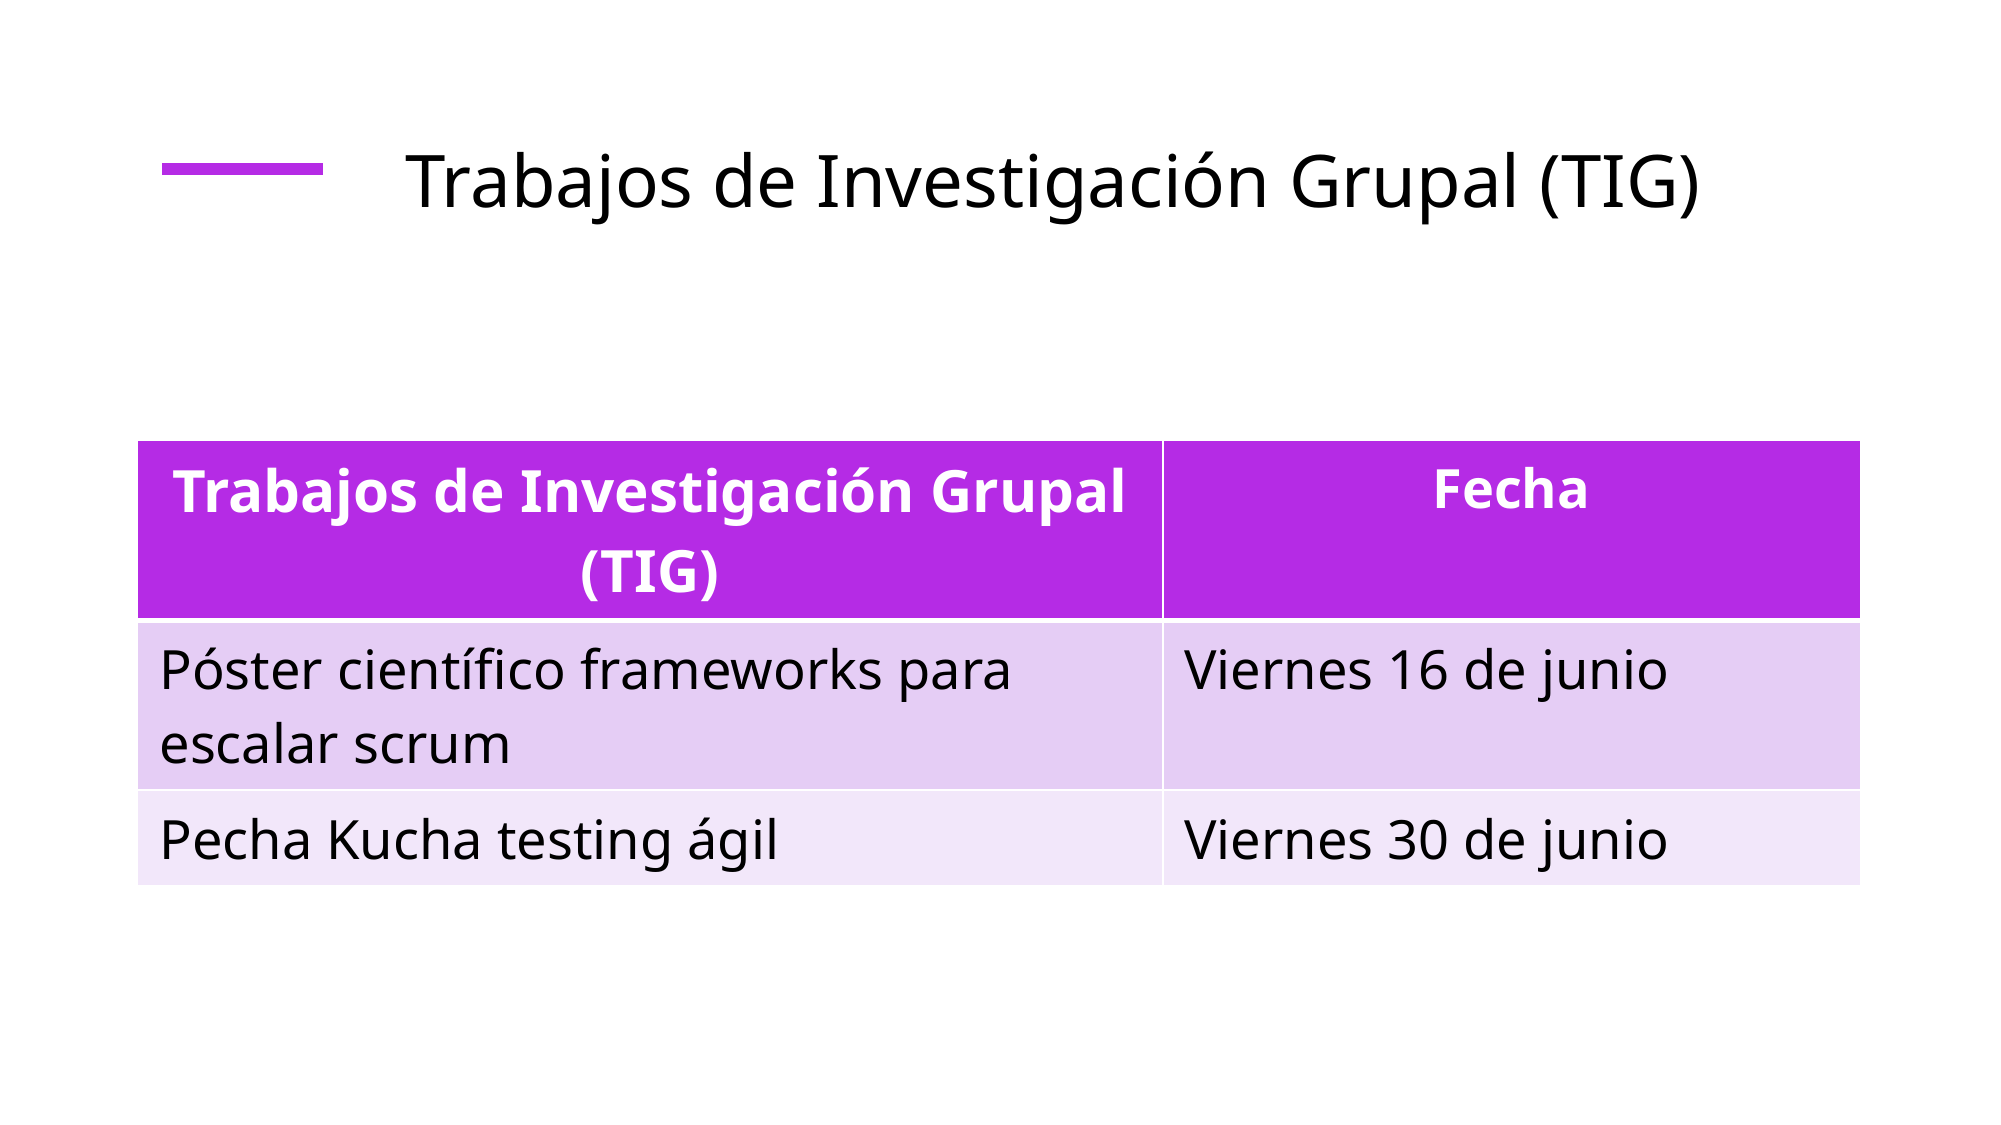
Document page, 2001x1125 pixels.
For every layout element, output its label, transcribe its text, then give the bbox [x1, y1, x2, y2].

table_header Trabajos de Investigación Grupal (TIG) [138, 441, 1162, 618]
title Trabajos de Investigación Grupal (TIG) [390, 62, 1750, 230]
table_cell Póster científico frameworks para escalar scrum [138, 623, 1162, 789]
table_header Fecha [1164, 441, 1860, 618]
table_cell Pecha Kucha testing ágil [138, 791, 1162, 885]
table_cell Viernes 30 de junio [1164, 791, 1860, 885]
table_cell Viernes 16 de junio [1164, 623, 1860, 789]
